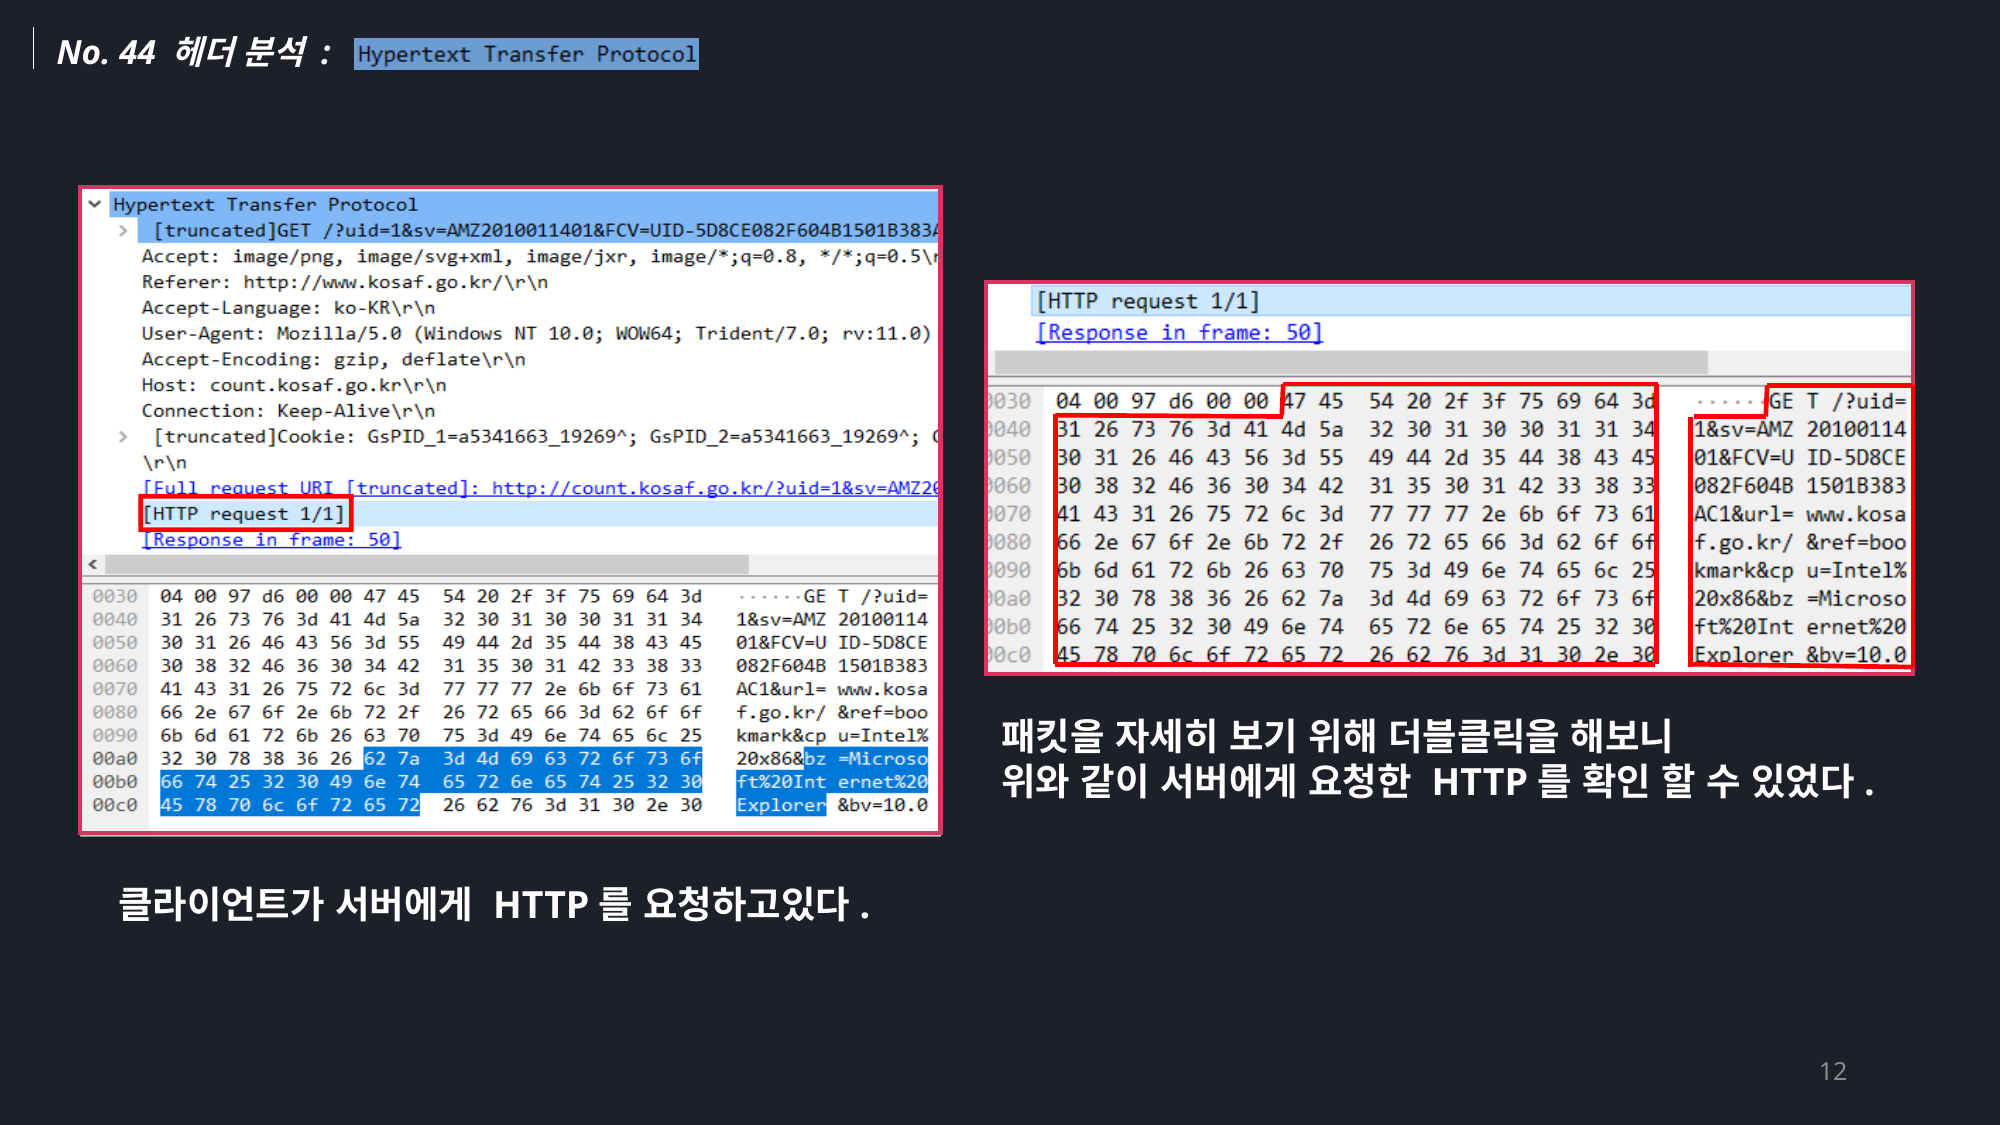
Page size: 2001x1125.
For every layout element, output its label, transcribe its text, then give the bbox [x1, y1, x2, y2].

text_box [79, 186, 941, 837]
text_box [33, 24, 375, 83]
text_box 클라이언트가 서버에게 HTTP를 요청하고있다. [103, 873, 941, 934]
slide_number 12 [1412, 1042, 1863, 1103]
text_box 패킷을 자세히 보기 위해 더블클릭을 해보니 위와 같이 서버에게 요청한 HTTP를 확인 할 수 있었다. [986, 705, 2000, 811]
picture [354, 38, 699, 70]
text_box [986, 282, 1913, 675]
